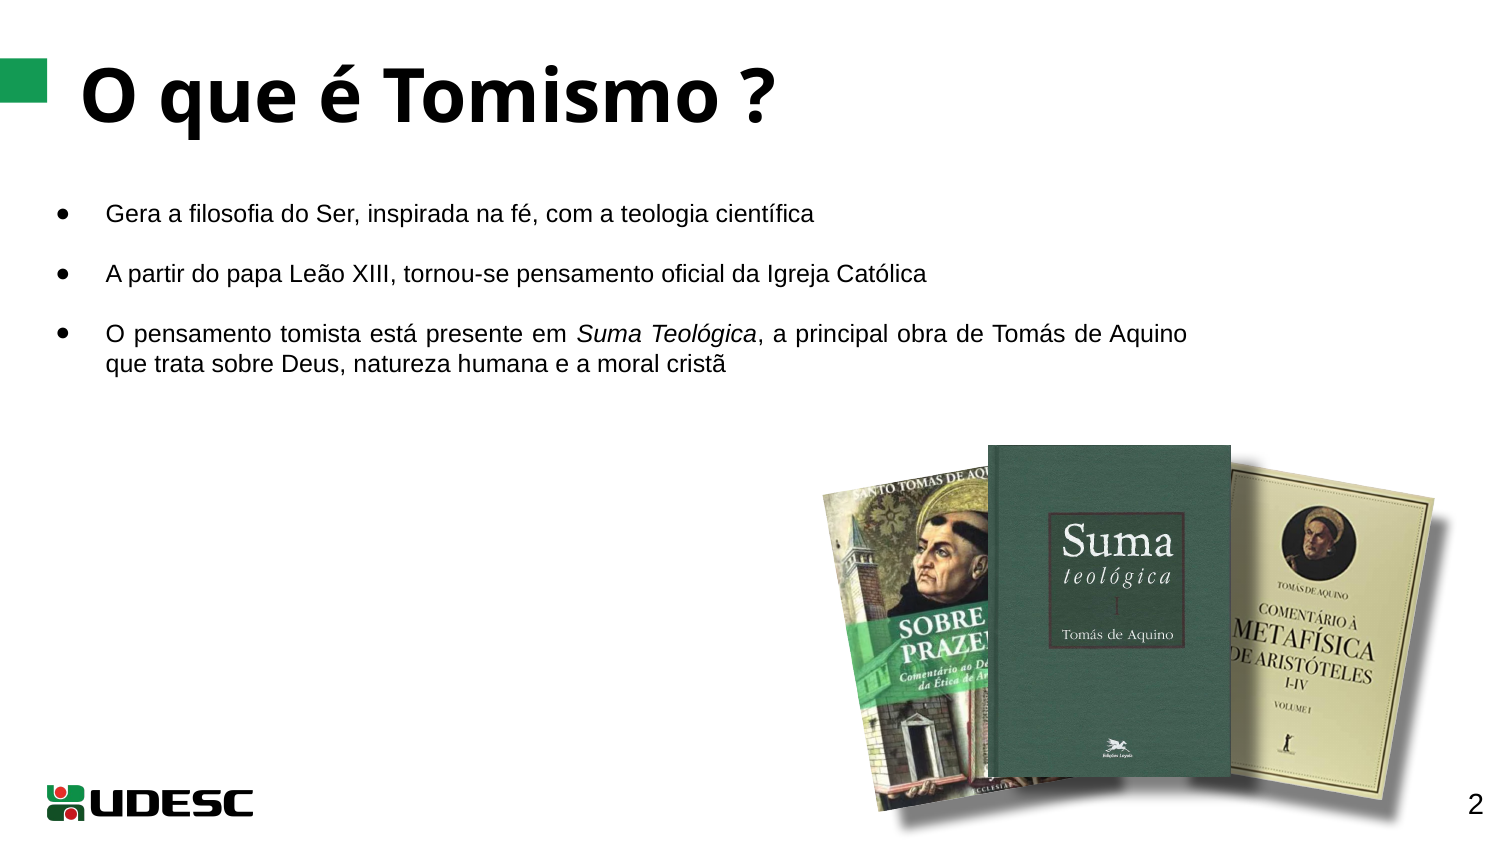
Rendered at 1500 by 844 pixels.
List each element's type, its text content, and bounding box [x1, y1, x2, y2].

text_box [0, 58, 48, 103]
text_box Gera a filosofia do Ser, inspirada na fé, com a teologia científica A partir do papa Leão XIII, tornou-se pensamento oficial da Igreja Católica O pensamento tomista está presente em Suma Teológica, a principal obra de Tomás de Aquino que trata sobre Deus, natureza humana e a moral cristã [30, 195, 1190, 378]
picture [823, 445, 1434, 811]
title O que é Tomismo ? [77, 45, 1190, 188]
text_box 2 [1452, 770, 1500, 835]
picture [46, 784, 253, 822]
